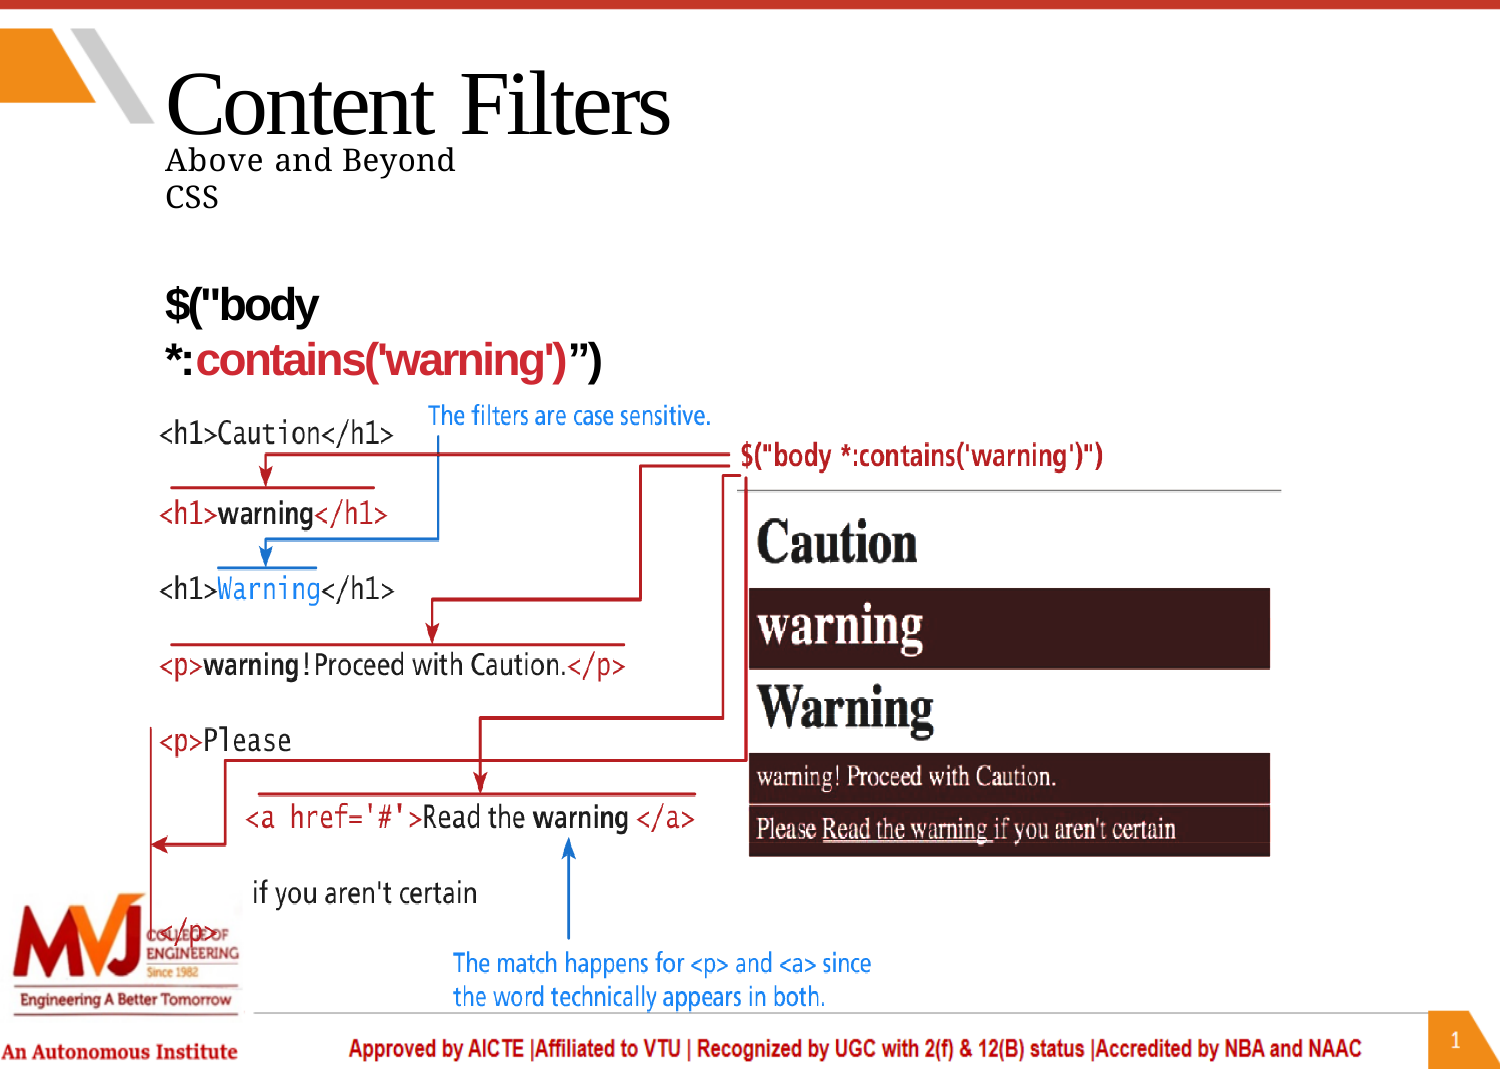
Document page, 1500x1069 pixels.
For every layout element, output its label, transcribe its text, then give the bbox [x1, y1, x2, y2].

text_box Above and Beyond CSS [162, 138, 502, 216]
text_box $("body *:contains('warning')”) [162, 272, 764, 385]
text_box Content Filters [162, 40, 713, 153]
picture [0, 0, 1500, 1069]
text_box [149, 404, 1282, 1013]
